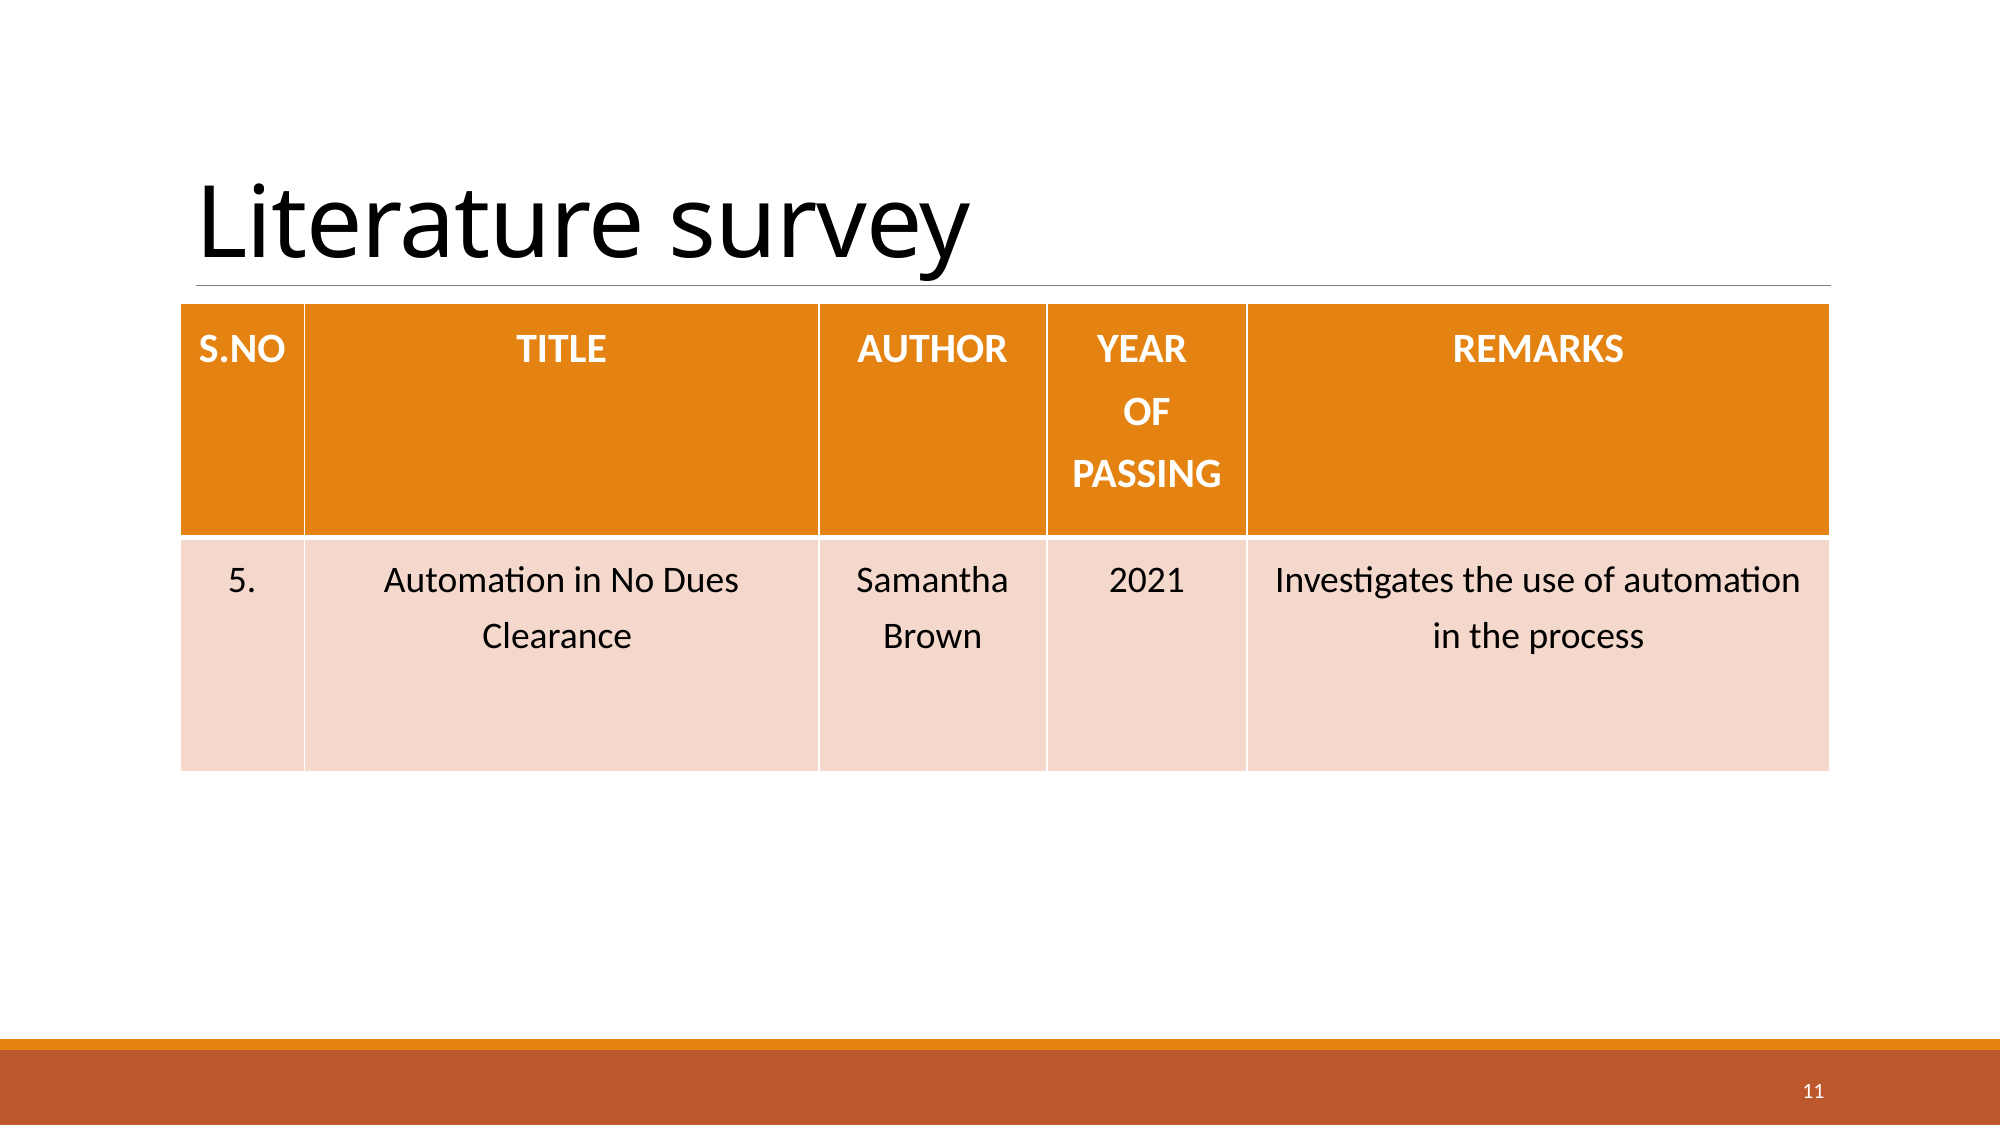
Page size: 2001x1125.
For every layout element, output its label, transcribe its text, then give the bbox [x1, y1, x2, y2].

table_cell Investigates the use of automation in the process [1248, 540, 1829, 771]
table_header TITLE [305, 304, 818, 535]
table_header REMARKS [1248, 304, 1829, 535]
table_cell Automation in No Dues Clearance [305, 540, 818, 771]
table_cell 2021 [1048, 540, 1246, 771]
table_header S.NO [181, 304, 304, 535]
title Literature survey [180, 47, 1830, 285]
table_cell Samantha Brown [820, 540, 1046, 771]
table_header AUTHOR [820, 304, 1046, 535]
slide_number 11 [1624, 1059, 1840, 1120]
table_header YEAR OF PASSING [1048, 304, 1246, 535]
table_cell 5. [181, 540, 304, 771]
